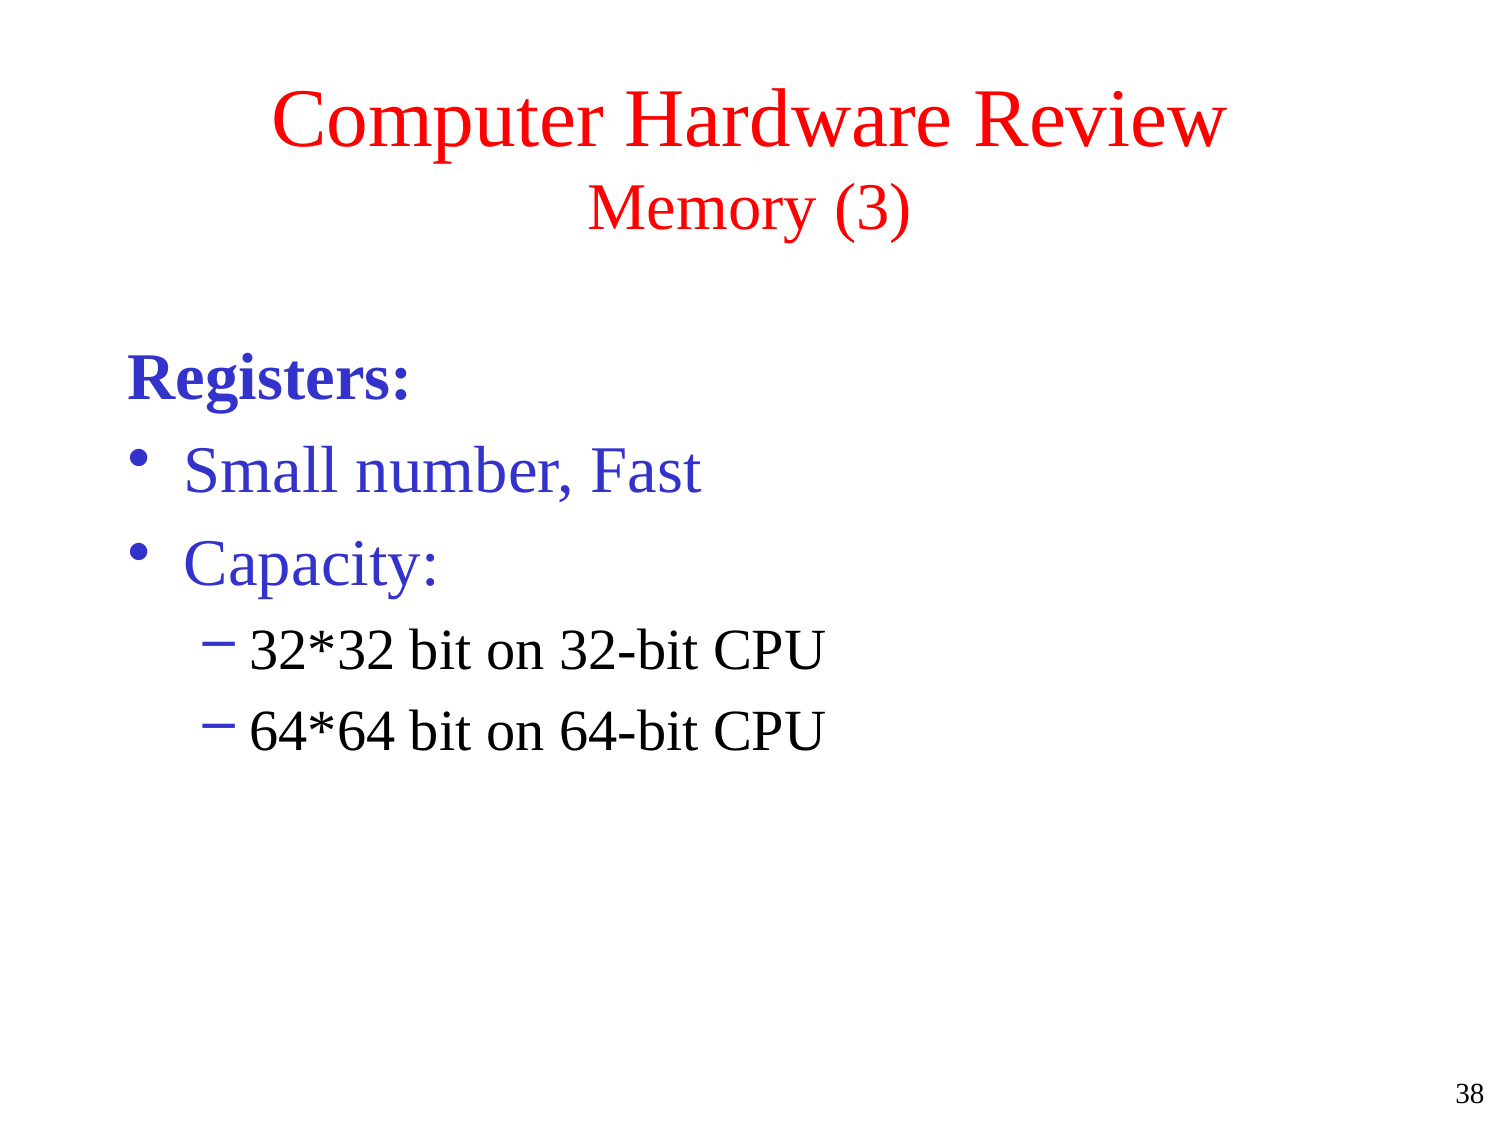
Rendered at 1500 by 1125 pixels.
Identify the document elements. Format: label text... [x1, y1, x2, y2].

list Registers: Small number, Fast Capacity: 32*32 bit on 32-bit CPU 64*64 bit on 64-bit CPU [112, 324, 1388, 1000]
slide_number 38 [1433, 1066, 1500, 1125]
title Computer Hardware Review Memory (3) [112, 59, 1388, 247]
